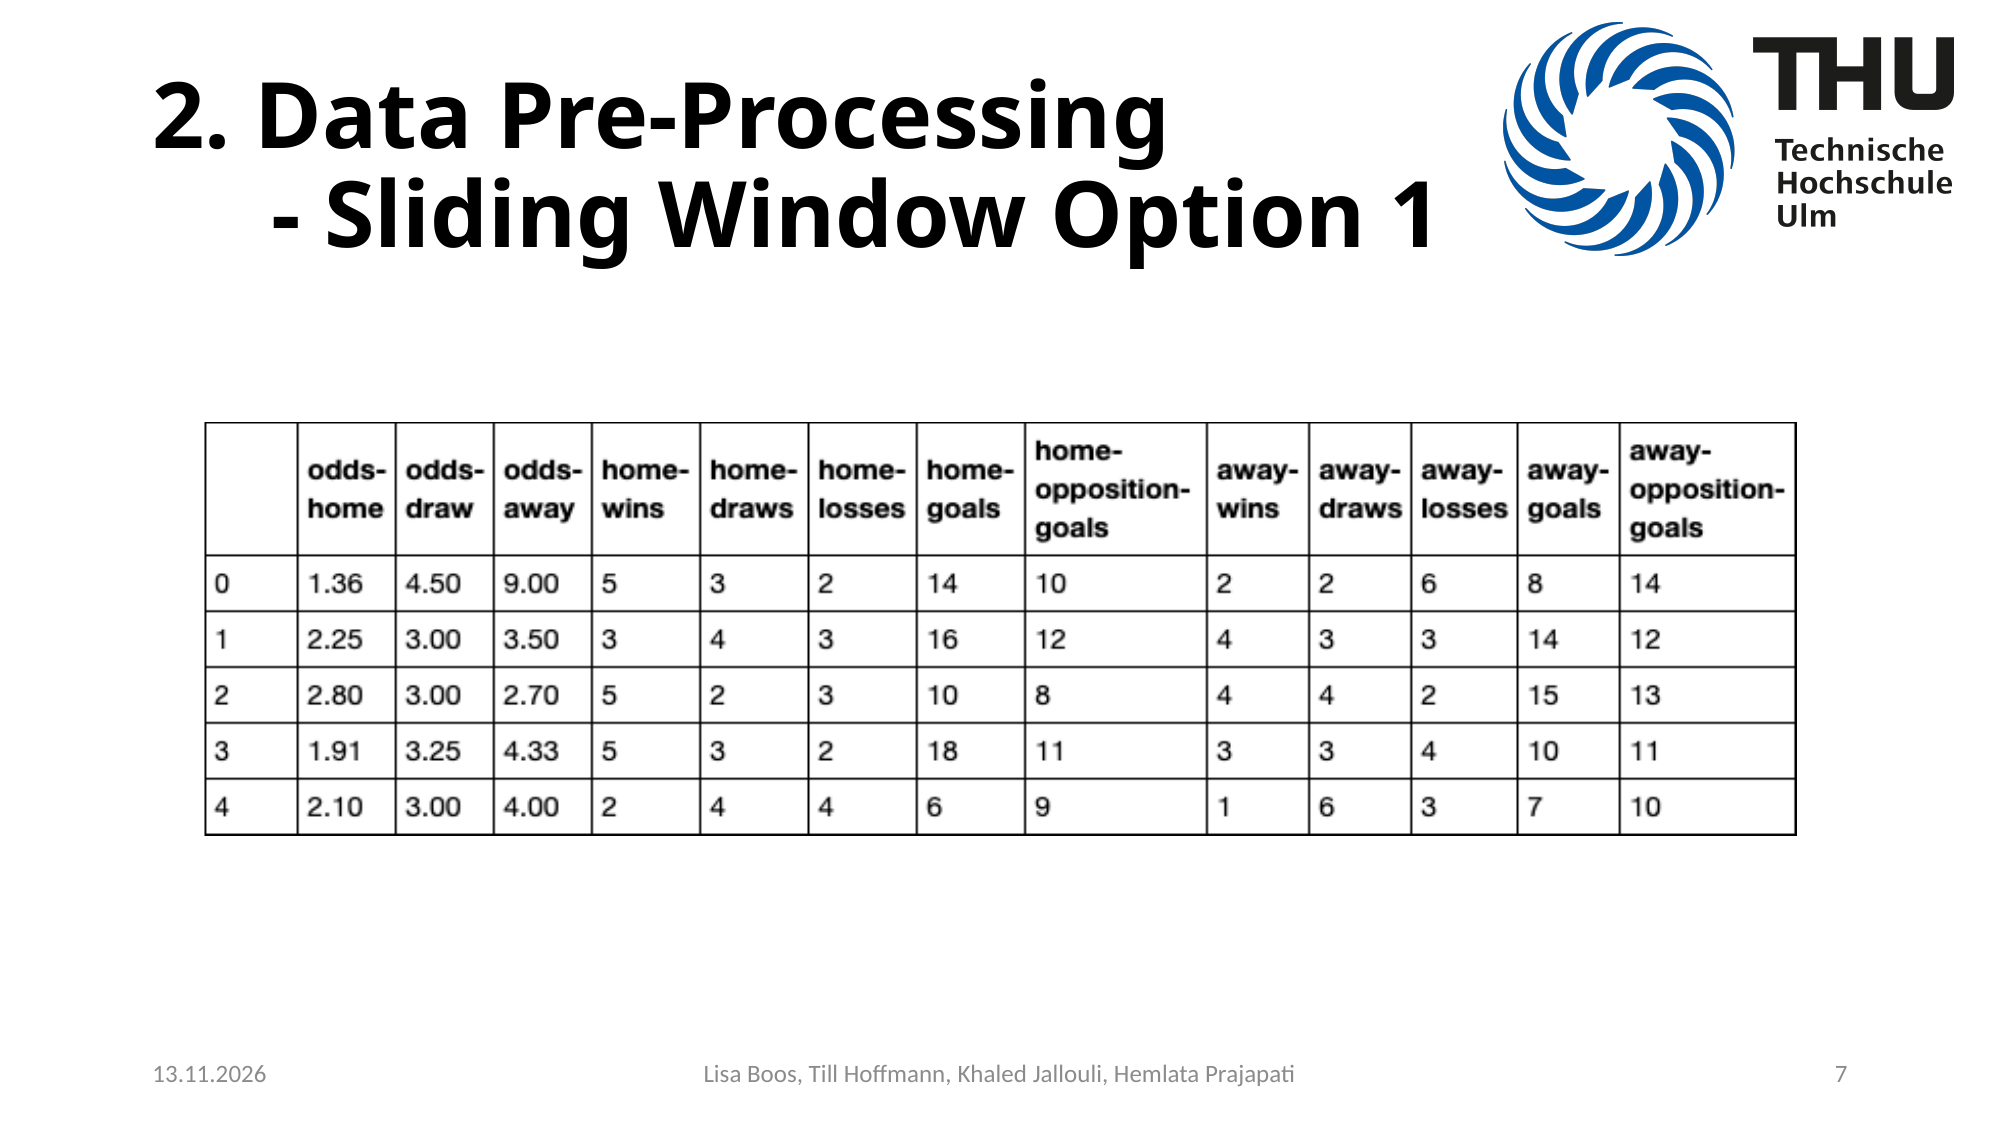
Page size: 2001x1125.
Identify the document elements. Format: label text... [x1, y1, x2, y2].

picture [293, 422, 1797, 836]
title 2. Data Pre-Processing - Sliding Window Option 1 [137, 59, 1863, 278]
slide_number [137, 1042, 588, 1103]
slide_number 7 [1412, 1042, 1863, 1103]
picture [1503, 22, 1954, 256]
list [203, 422, 293, 836]
footer Lisa Boos, Till Hoffmann, Khaled Jallouli, Hemlata Prajapati [662, 1042, 1338, 1103]
